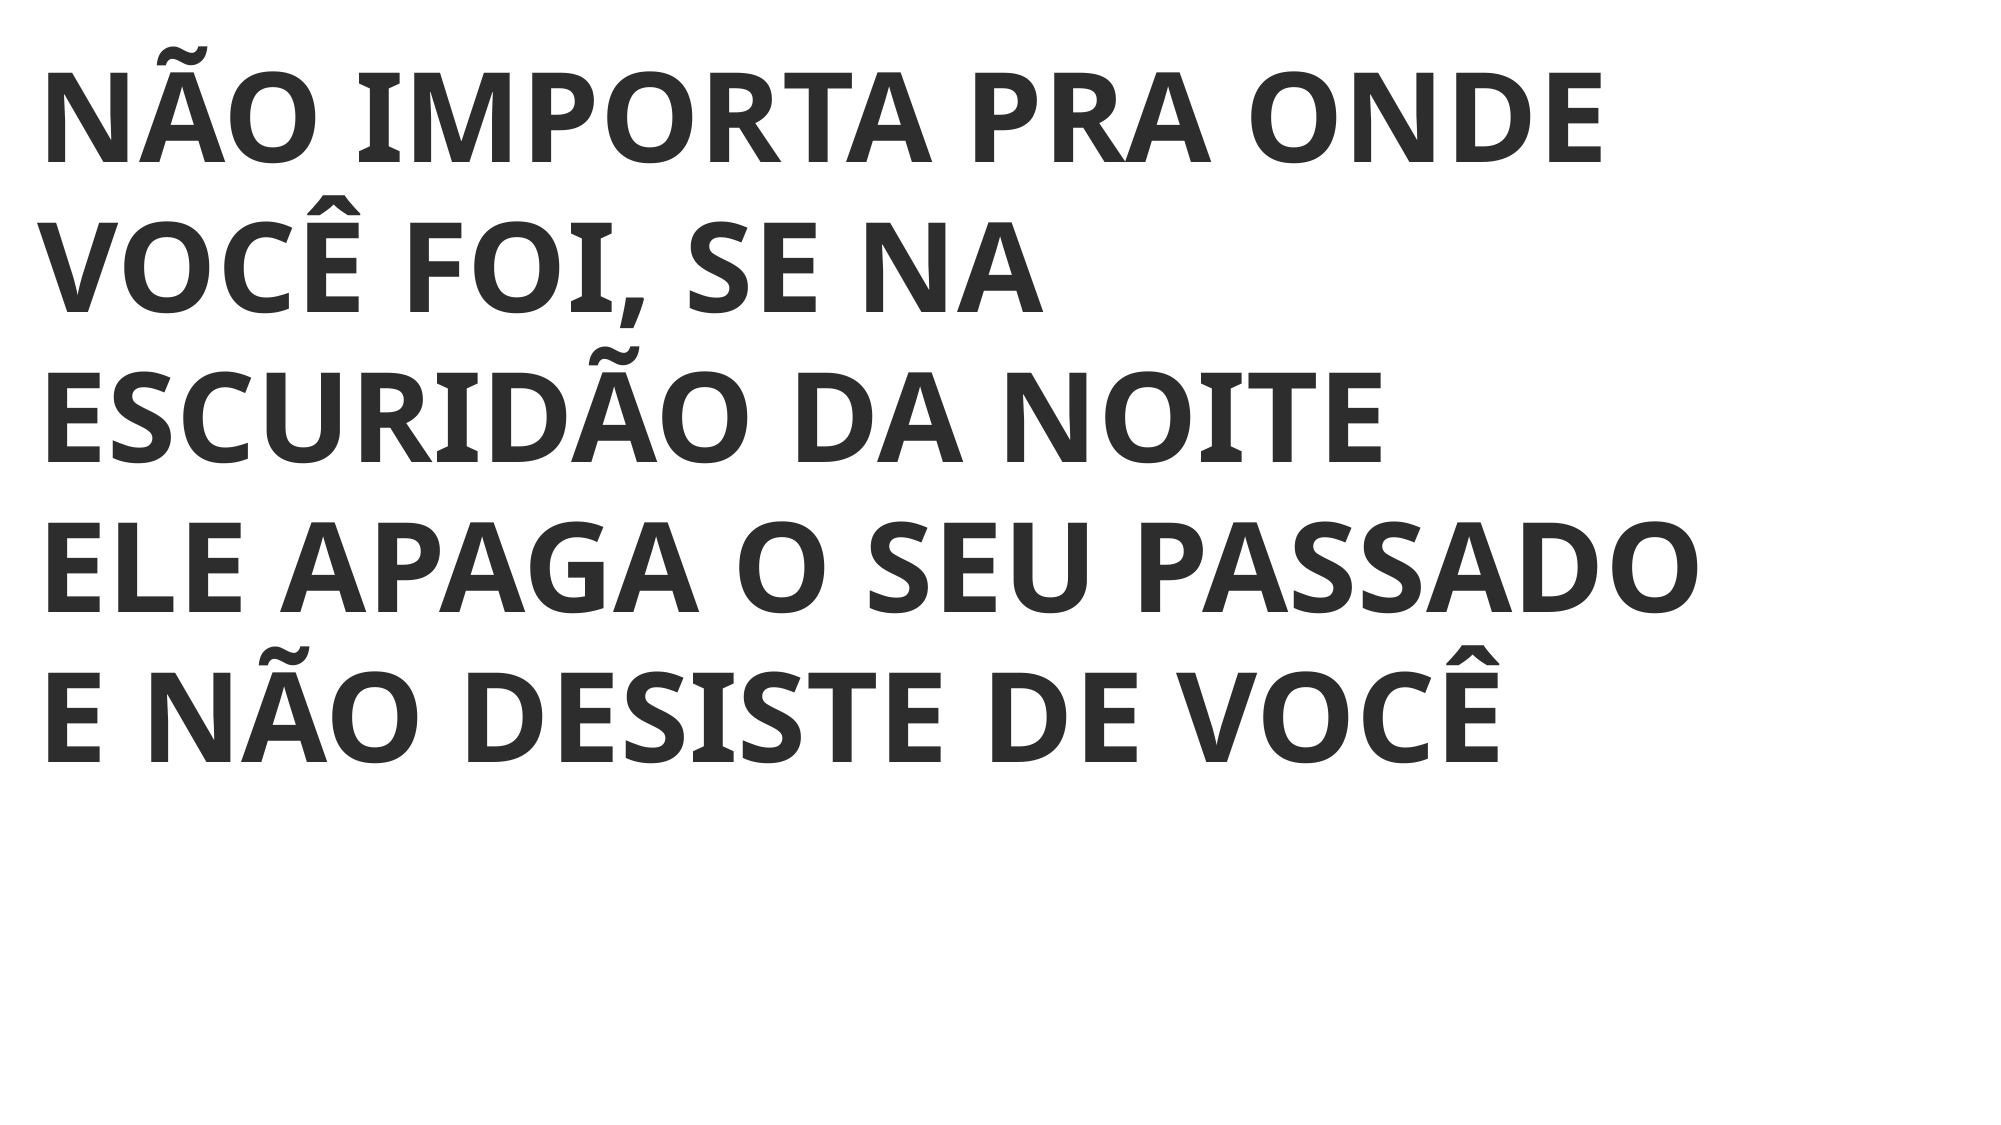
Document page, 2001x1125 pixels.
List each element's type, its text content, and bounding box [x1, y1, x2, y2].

text_box NÃO IMPORTA PRA ONDE VOCÊ FOI, SE NA ESCURIDÃO DA NOITE ELE APAGA O SEU PASSADO E NÃO DESISTE DE VOCÊ [22, 30, 1805, 795]
